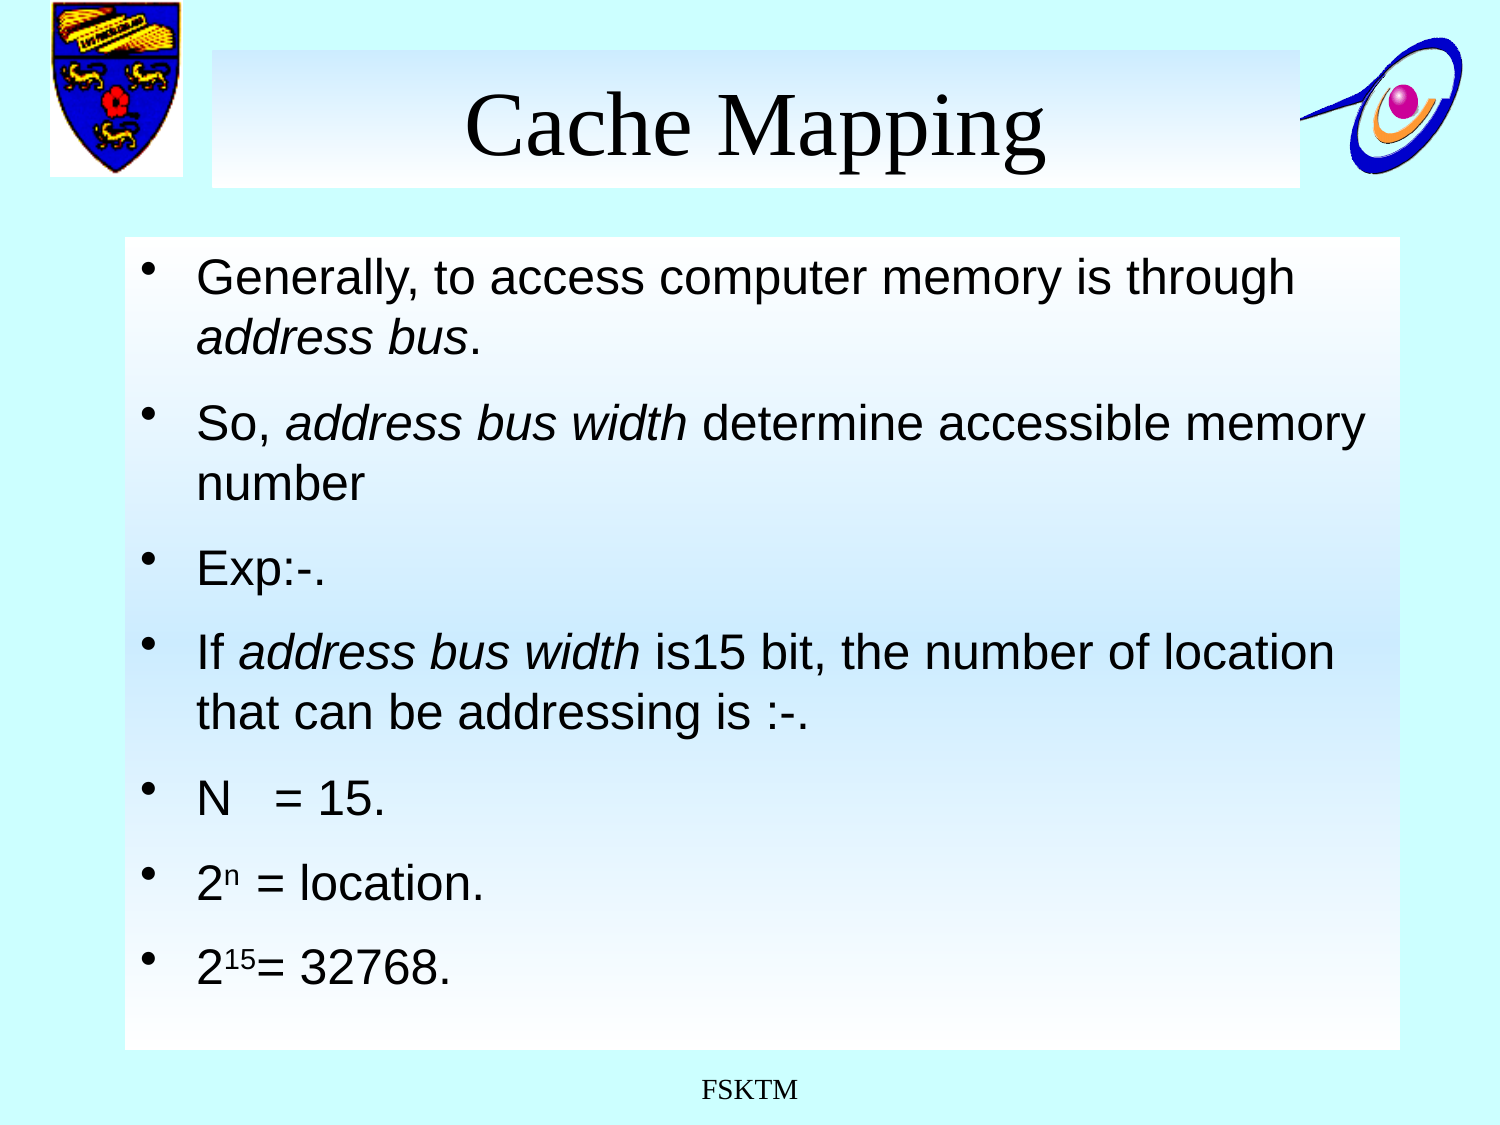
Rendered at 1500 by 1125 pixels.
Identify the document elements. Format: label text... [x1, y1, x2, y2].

title Cache Mapping [212, 49, 1301, 188]
list Generally, to access computer memory is through address bus. So, address bus width determine accessible memory number Exp:-. If address bus width is15 bit, the number of location that can be addressing is :-. N = 15. 2n = location. 215= 32768. [125, 237, 1400, 1050]
picture [50, 0, 183, 177]
picture [1287, 37, 1463, 175]
